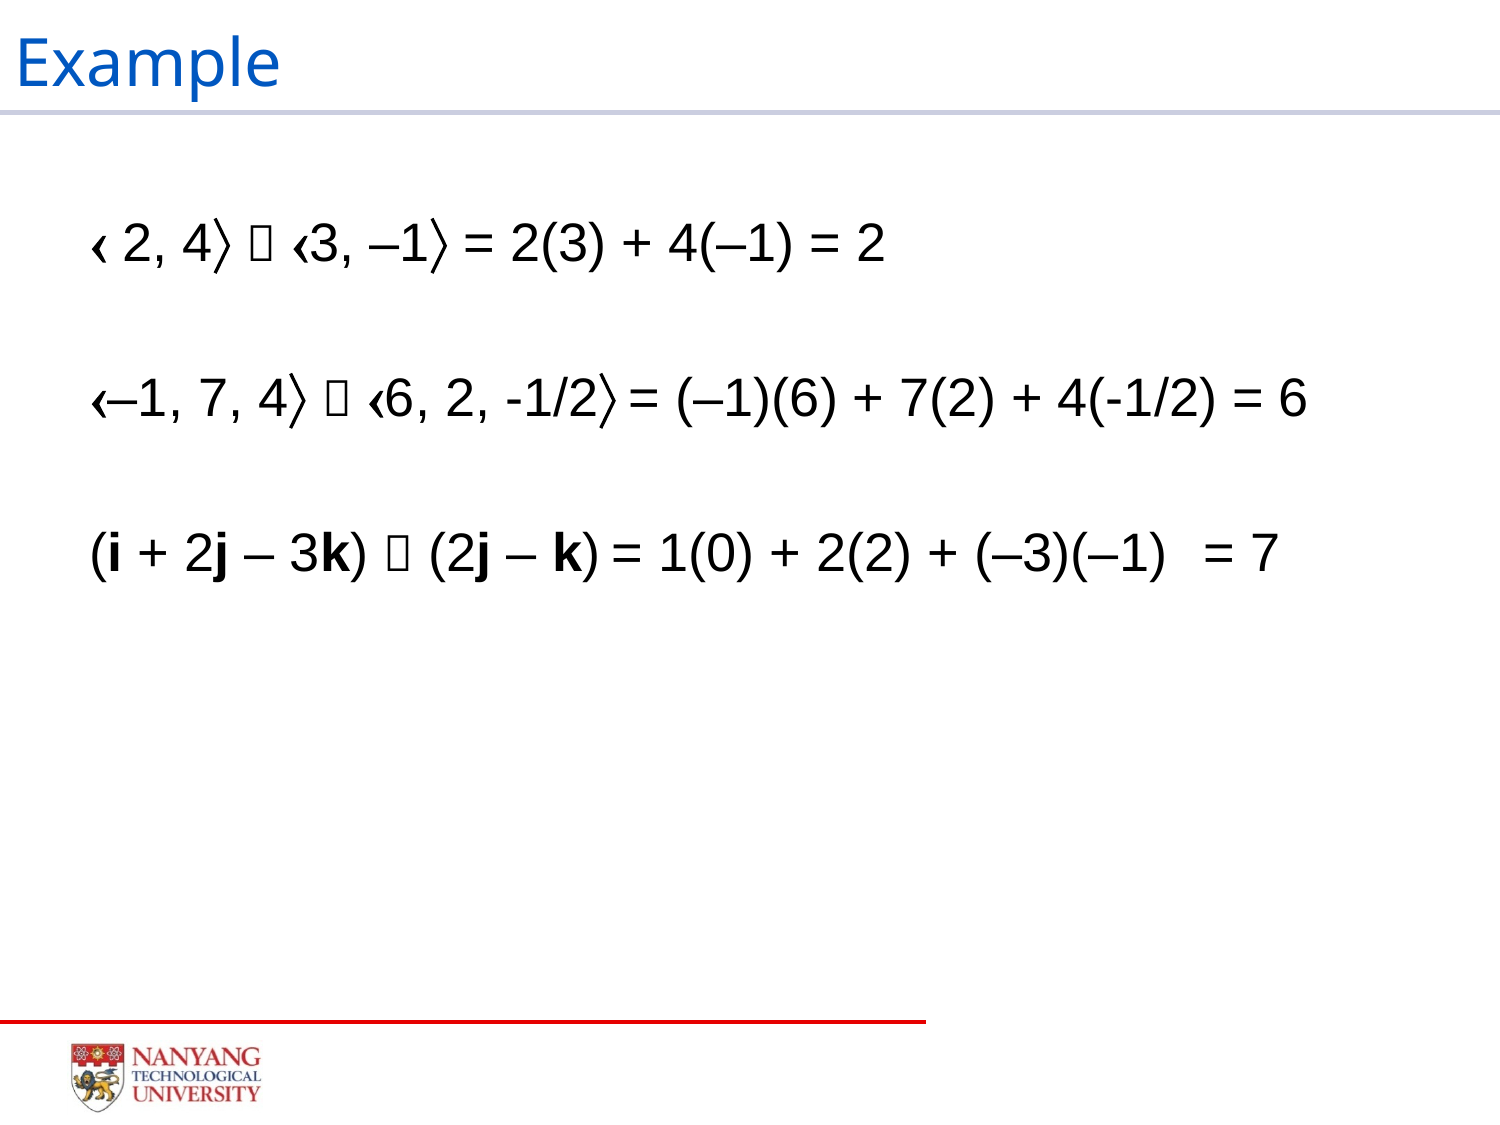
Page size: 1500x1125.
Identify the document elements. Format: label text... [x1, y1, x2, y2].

list  2, 4  3, –1 = 2(3) + 4(–1) = 2 –1, 7, 4  6, 2, -1/2 = (–1)(6) + 7(2) + 4(-1/2) = 6 (i + 2j – 3k)  (2j – k) = 1(0) + 2(2) + (–3)(–1) = 7 [75, 200, 1425, 1010]
title Example [0, 12, 1500, 92]
picture [67, 1040, 263, 1115]
